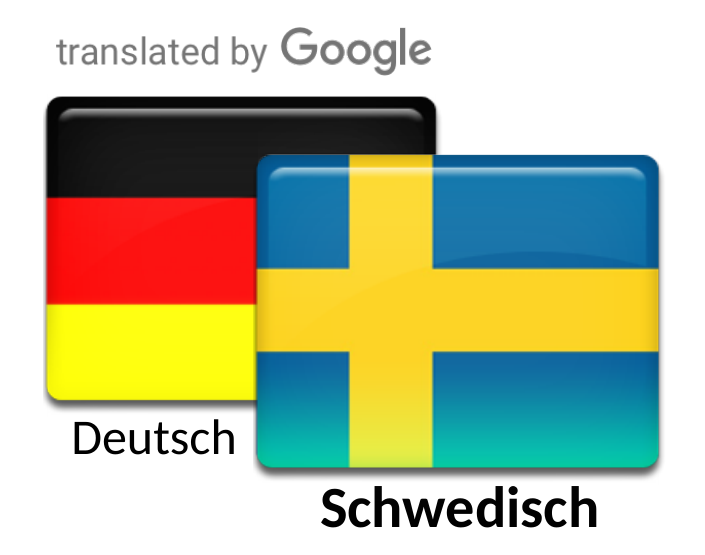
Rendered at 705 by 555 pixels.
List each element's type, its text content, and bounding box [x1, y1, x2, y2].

text_box Deutsch [0, 397, 253, 472]
picture [43, 27, 667, 518]
text_box Schwedisch [259, 518, 660, 547]
